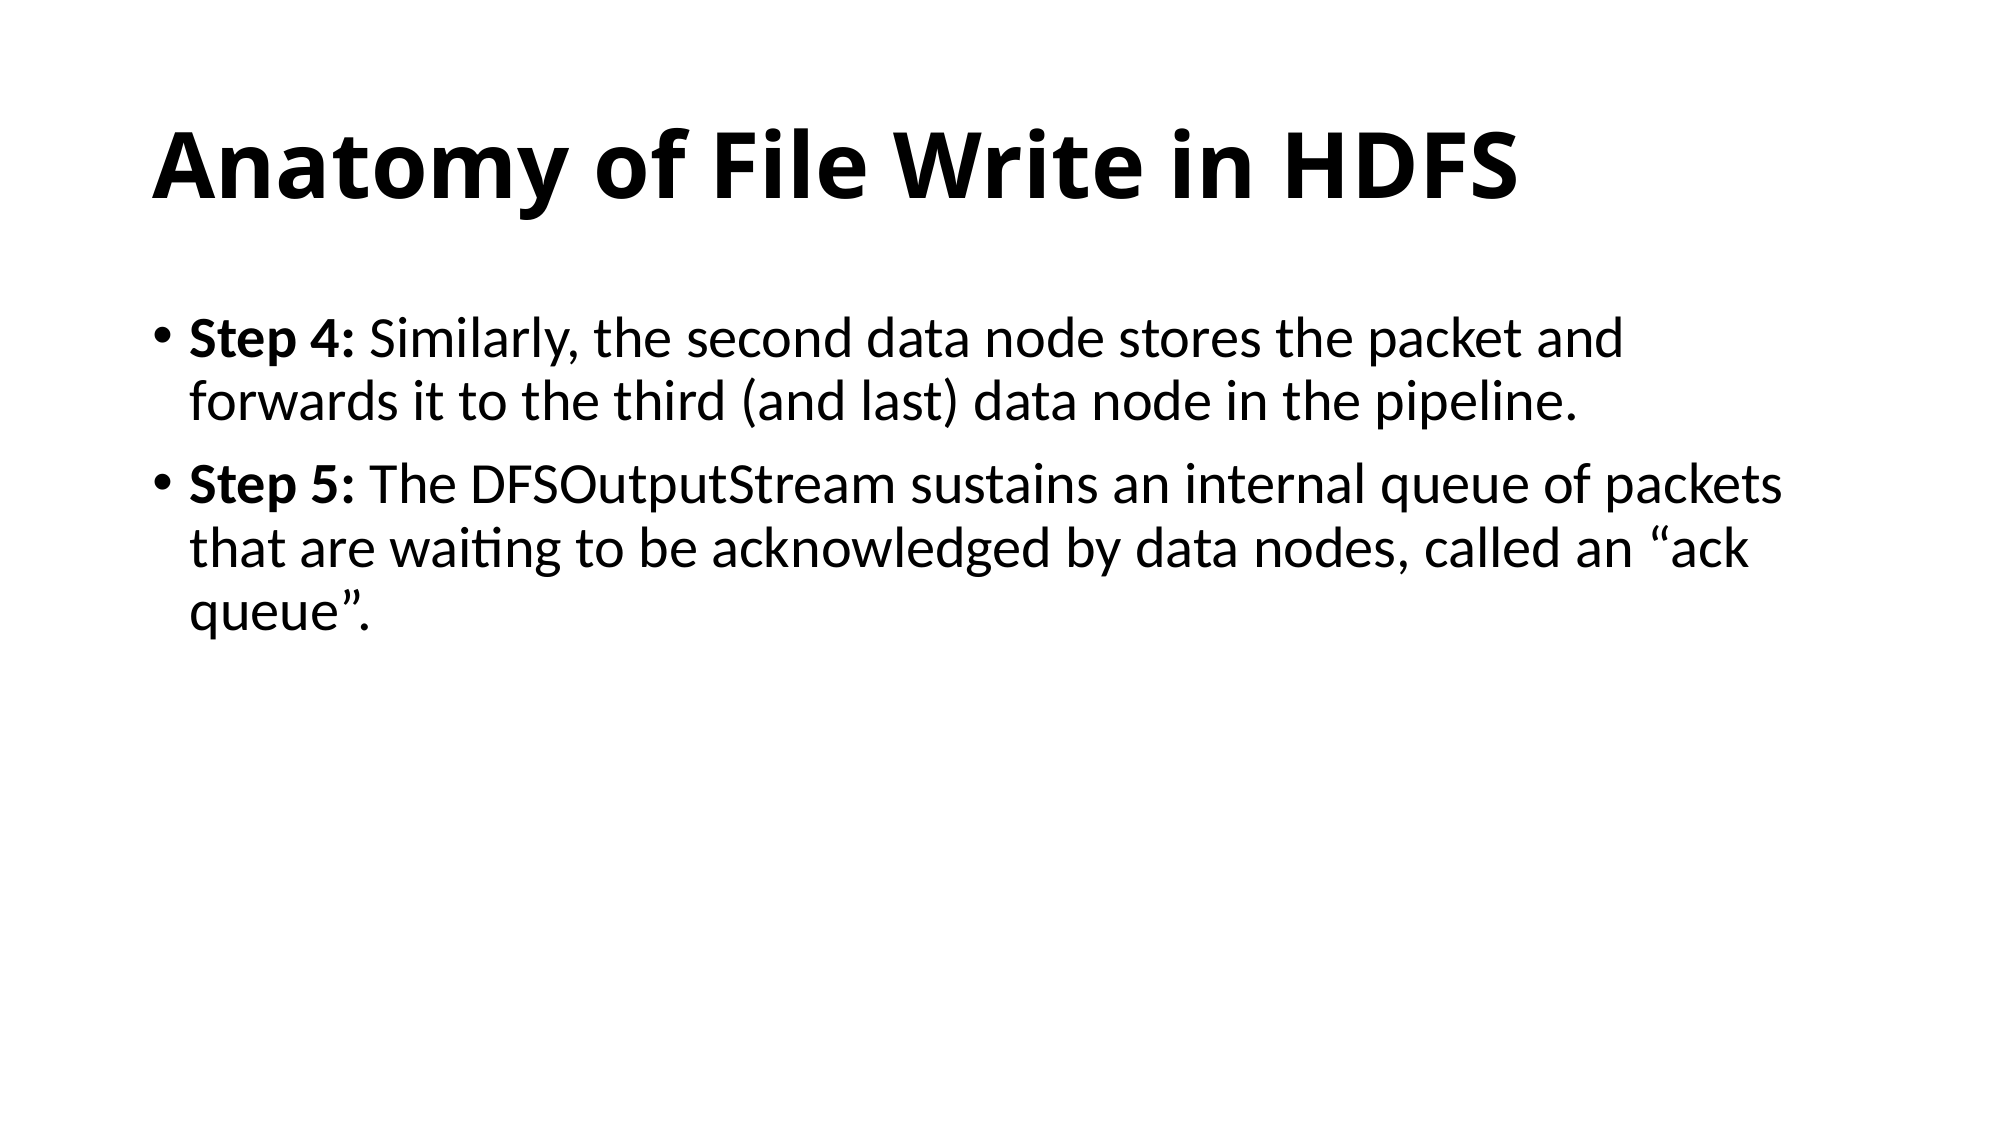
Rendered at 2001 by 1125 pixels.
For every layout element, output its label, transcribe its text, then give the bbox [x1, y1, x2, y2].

title Anatomy of File Write in HDFS [137, 59, 1863, 278]
list Step 4: Similarly, the second data node stores the packet and forwards it to the third (and last) data node in the pipeline. Step 5: The DFSOutputStream sustains an internal queue of packets that are waiting to be acknowledged by data nodes, called an “ack queue”. [137, 299, 1863, 1014]
